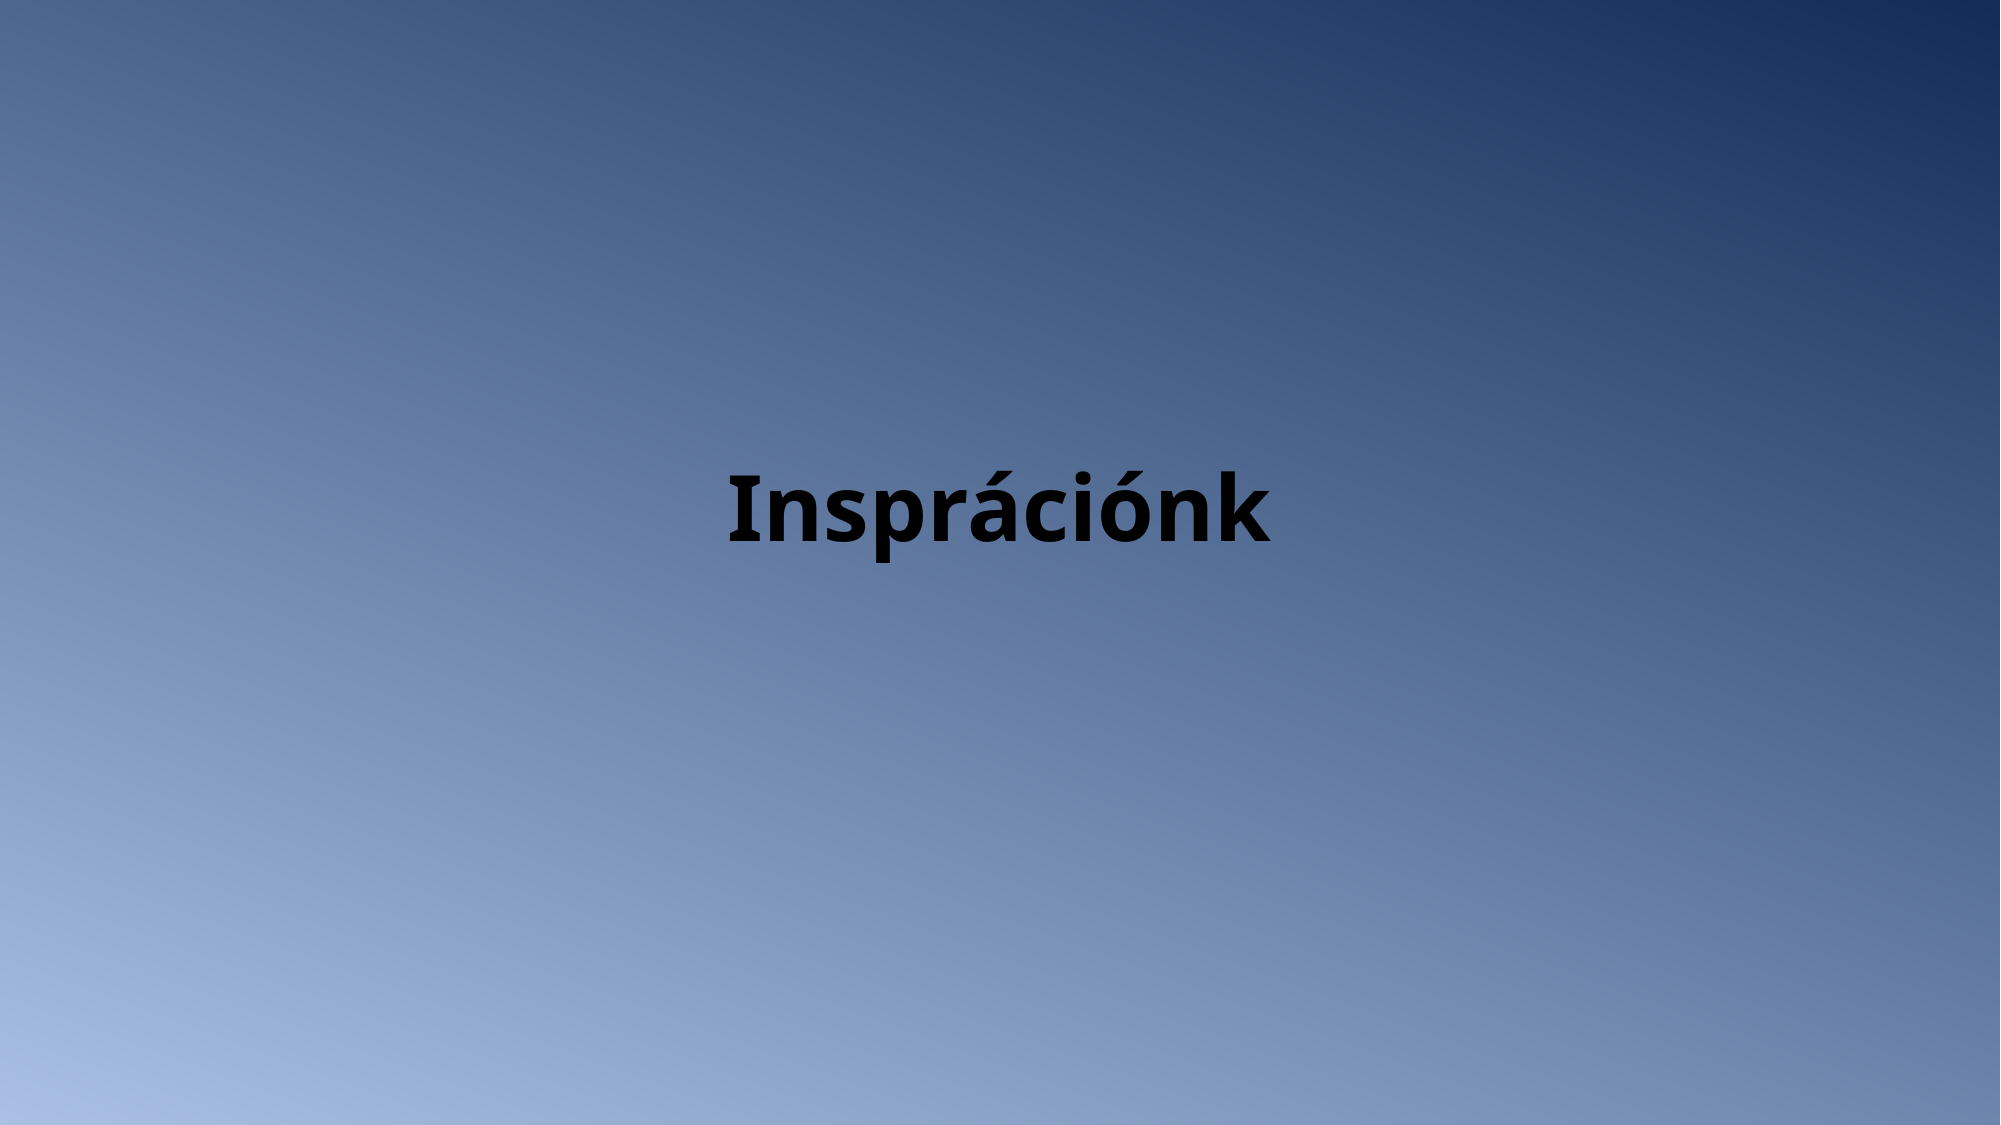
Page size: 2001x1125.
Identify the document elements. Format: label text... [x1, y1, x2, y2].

title Insprációnk [137, 403, 1863, 621]
